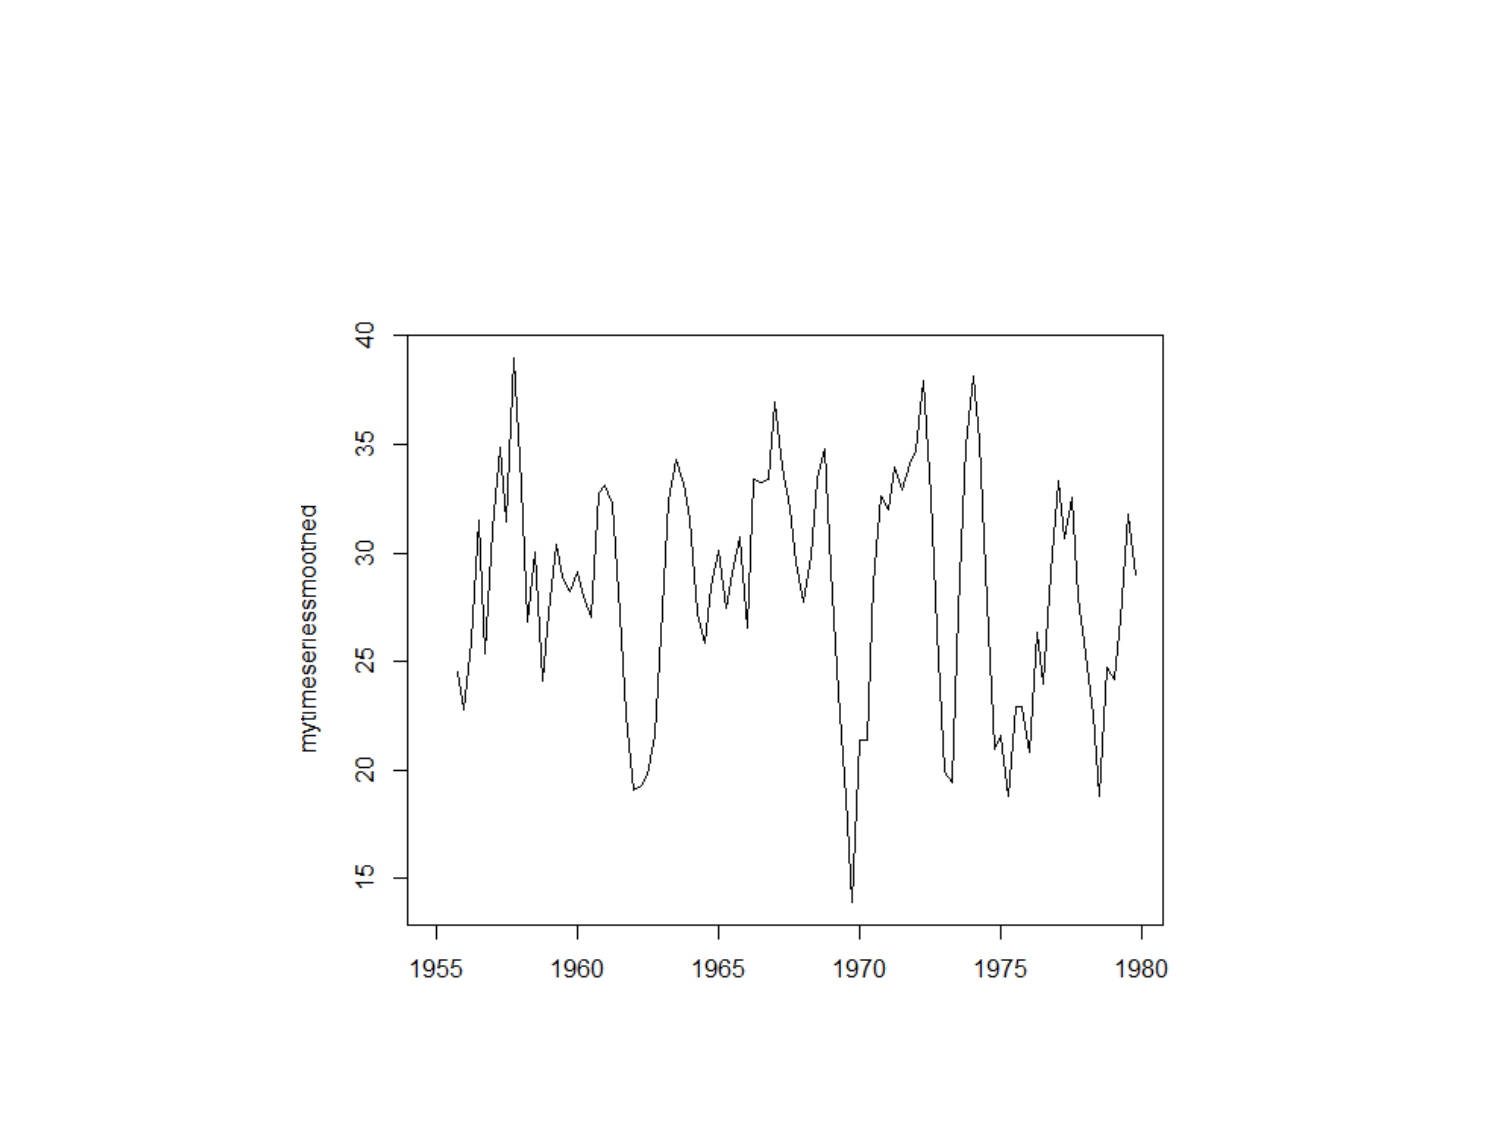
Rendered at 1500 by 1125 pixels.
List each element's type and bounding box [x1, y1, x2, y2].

list [301, 262, 1199, 1006]
